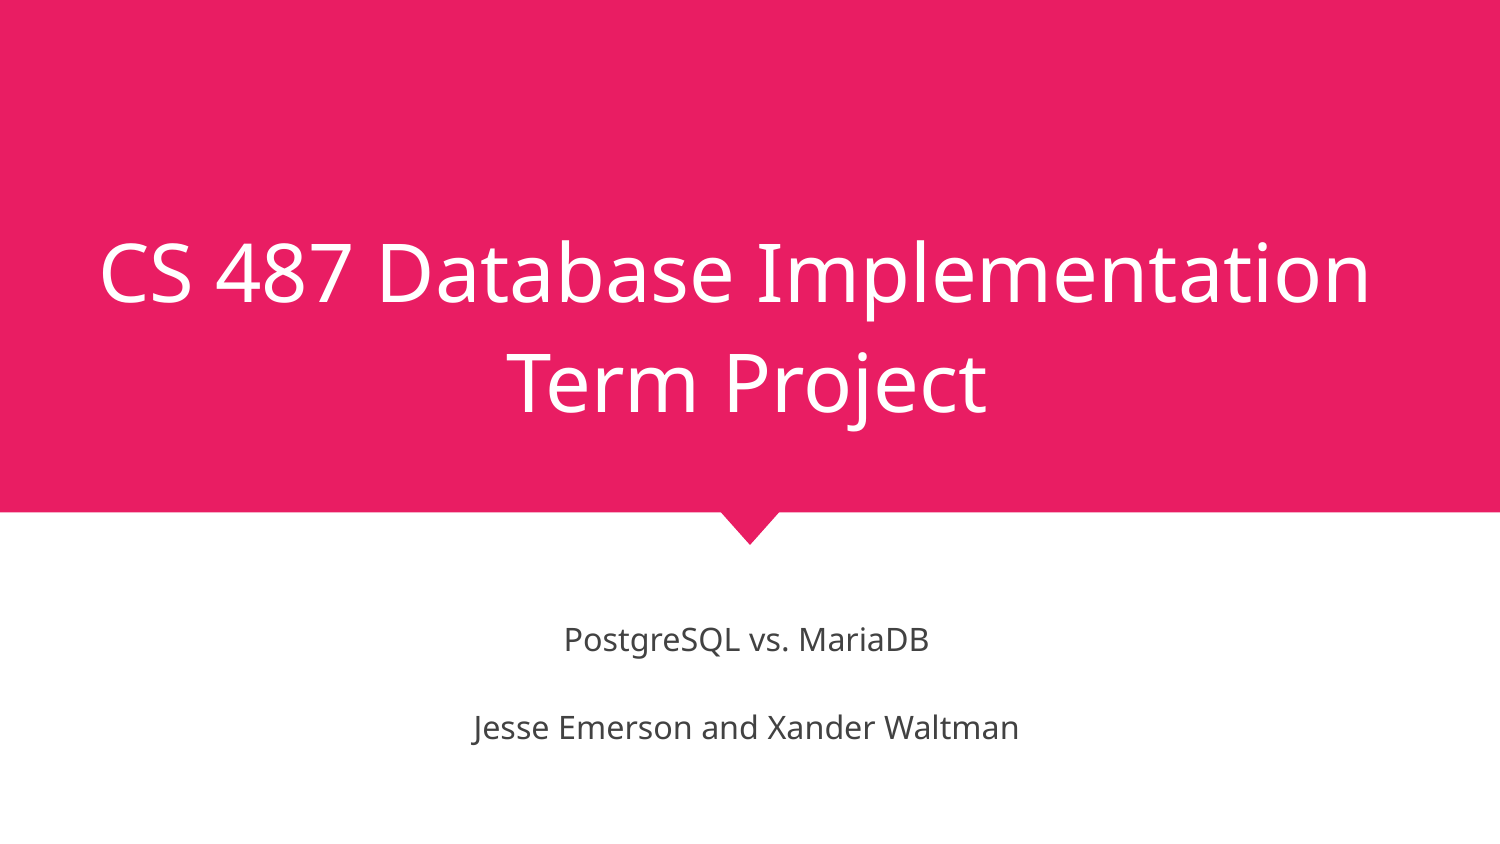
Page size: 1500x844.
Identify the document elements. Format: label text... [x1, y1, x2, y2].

title CS 487 Database Implementation Term Project [67, 105, 1427, 452]
subtitle PostgreSQL vs. MariaDB Jesse Emerson and Xander Waltman [67, 557, 1427, 765]
